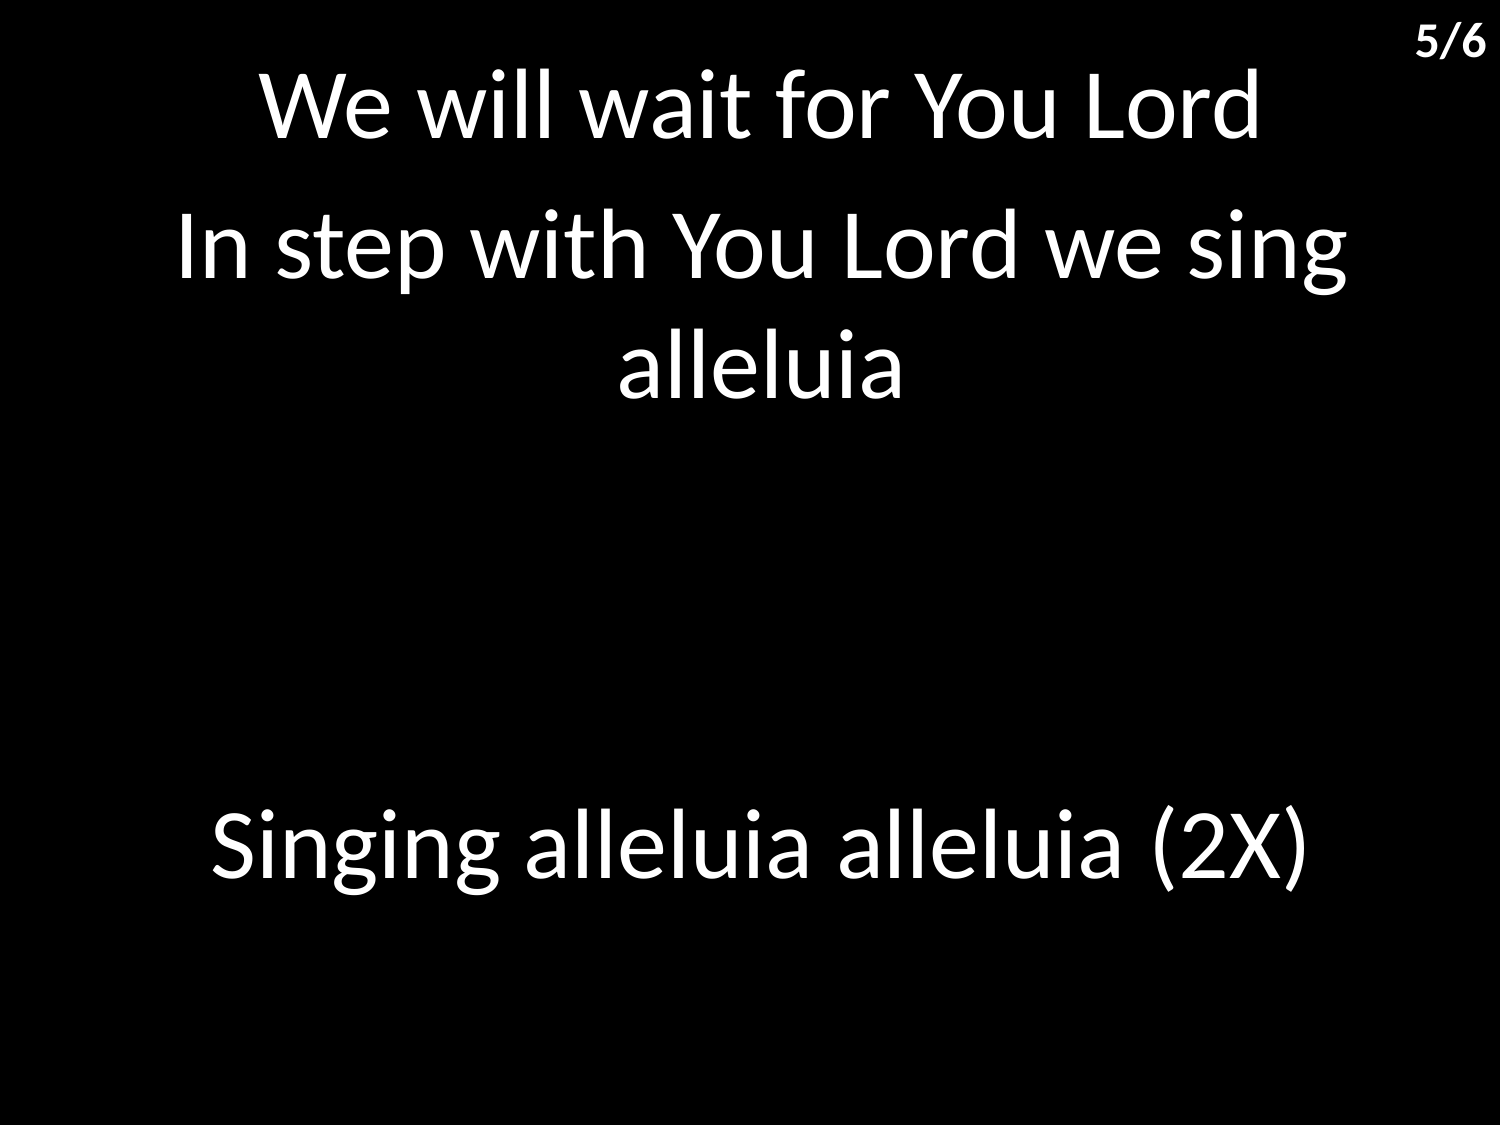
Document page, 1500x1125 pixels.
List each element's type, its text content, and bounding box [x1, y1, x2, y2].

subtitle We will wait for You Lord In step with You Lord we sing alleluia Singing alleluia alleluia (2X) [53, 30, 1471, 1094]
text_box 5/6 [1399, 0, 1500, 75]
